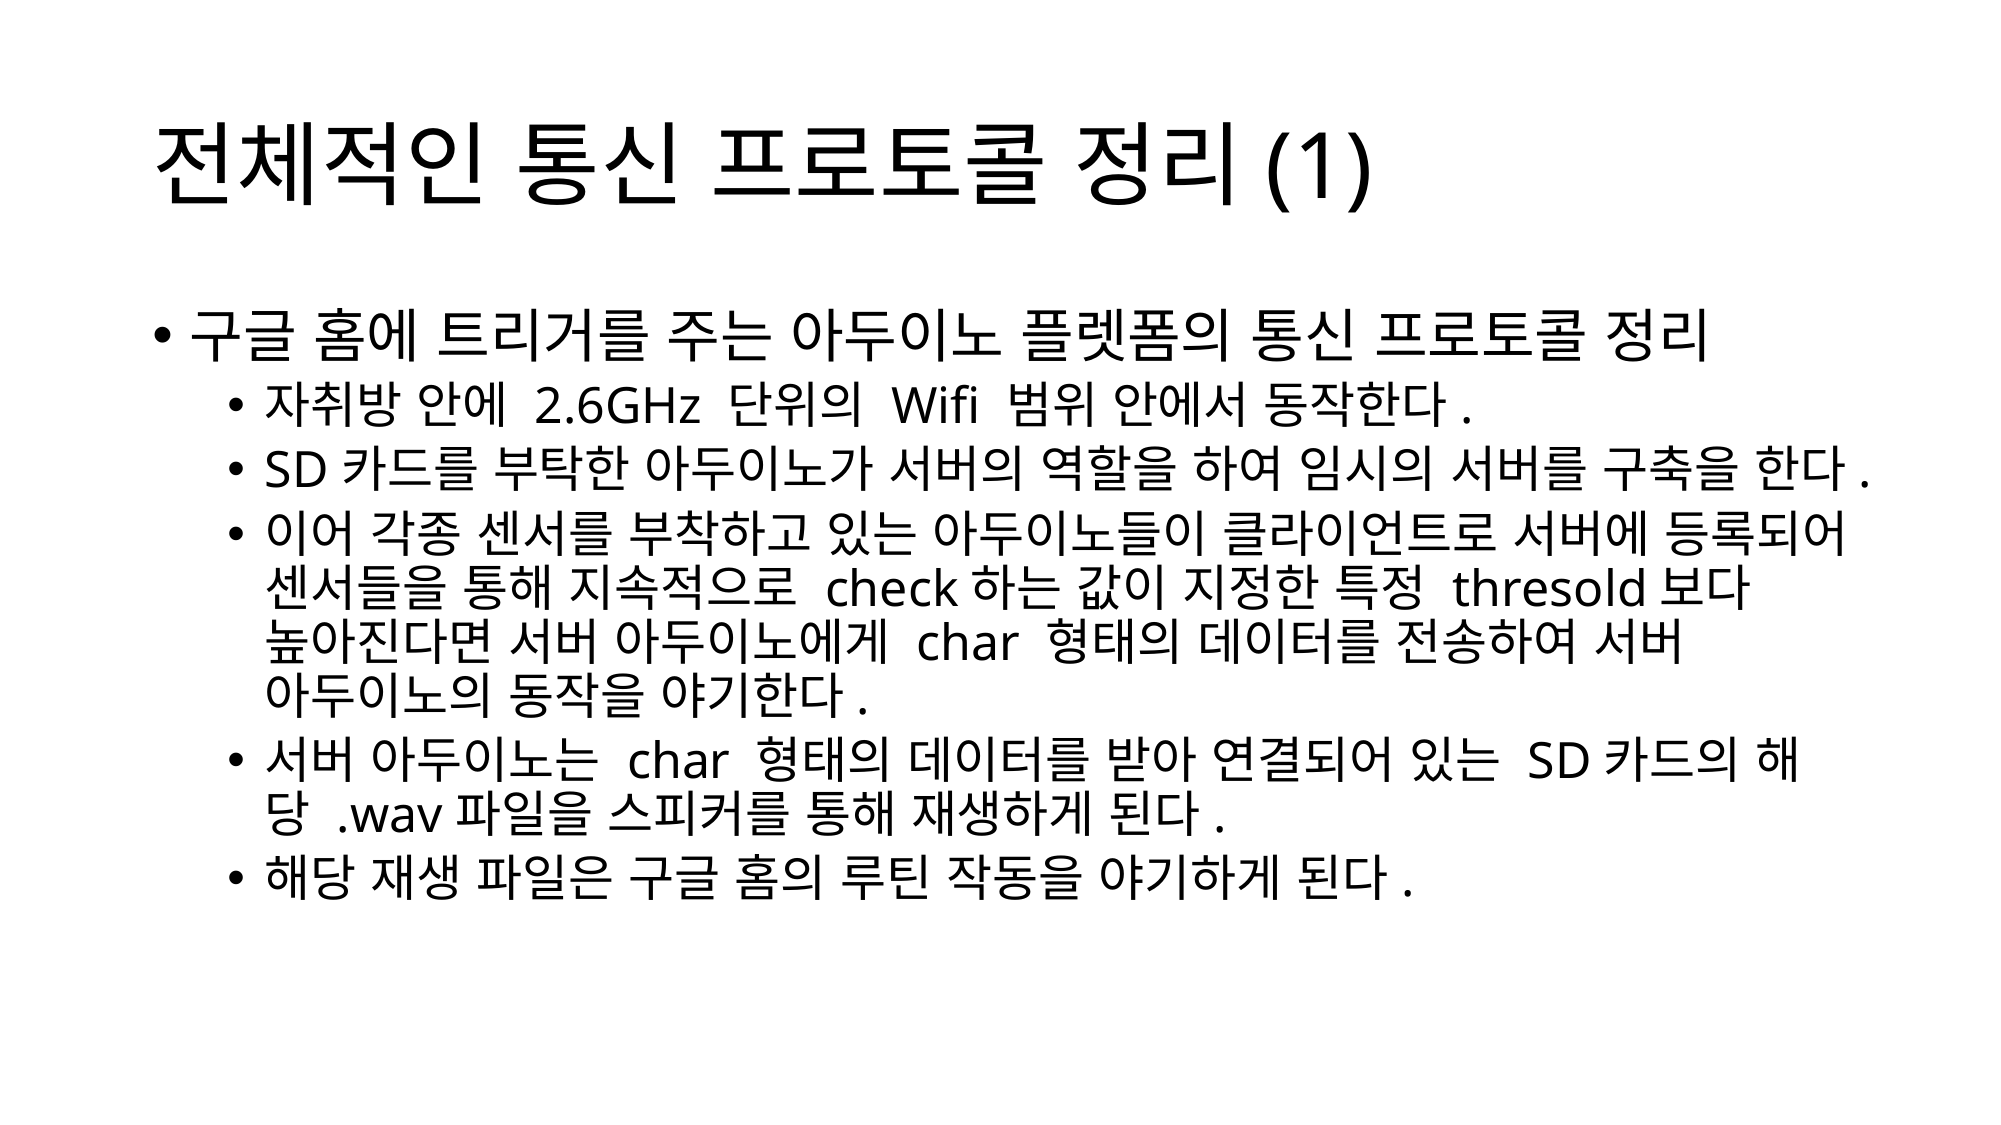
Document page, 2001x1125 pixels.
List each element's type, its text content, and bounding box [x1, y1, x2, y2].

list 구글 홈에 트리거를 주는 아두이노 플렛폼의 통신 프로토콜 정리 자취방 안에 2.6GHz 단위의 Wifi 범위 안에서 동작한다. SD카드를 부탁한 아두이노가 서버의 역할을 하여 임시의 서버를 구축을 한다. 이어 각종 센서를 부착하고 있는 아두이노들이 클라이언트로 서버에 등록되어 센서들을 통해 지속적으로 check하는 값이 지정한 특정 thresold보다 높아진다면 서버 아두이노에게 char 형태의 데이터를 전송하여 서버 아두이노의 동작을 야기한다. 서버 아두이노는 char 형태의 데이터를 받아 연결되어 있는 SD카드의 해당 .wav파일을 스피커를 통해 재생하게 된다. 해당 재생 파일은 구글 홈의 루틴 작동을 야기하게 된다. [137, 299, 1922, 1014]
title 전체적인 통신 프로토콜 정리(1) [137, 59, 1863, 278]
